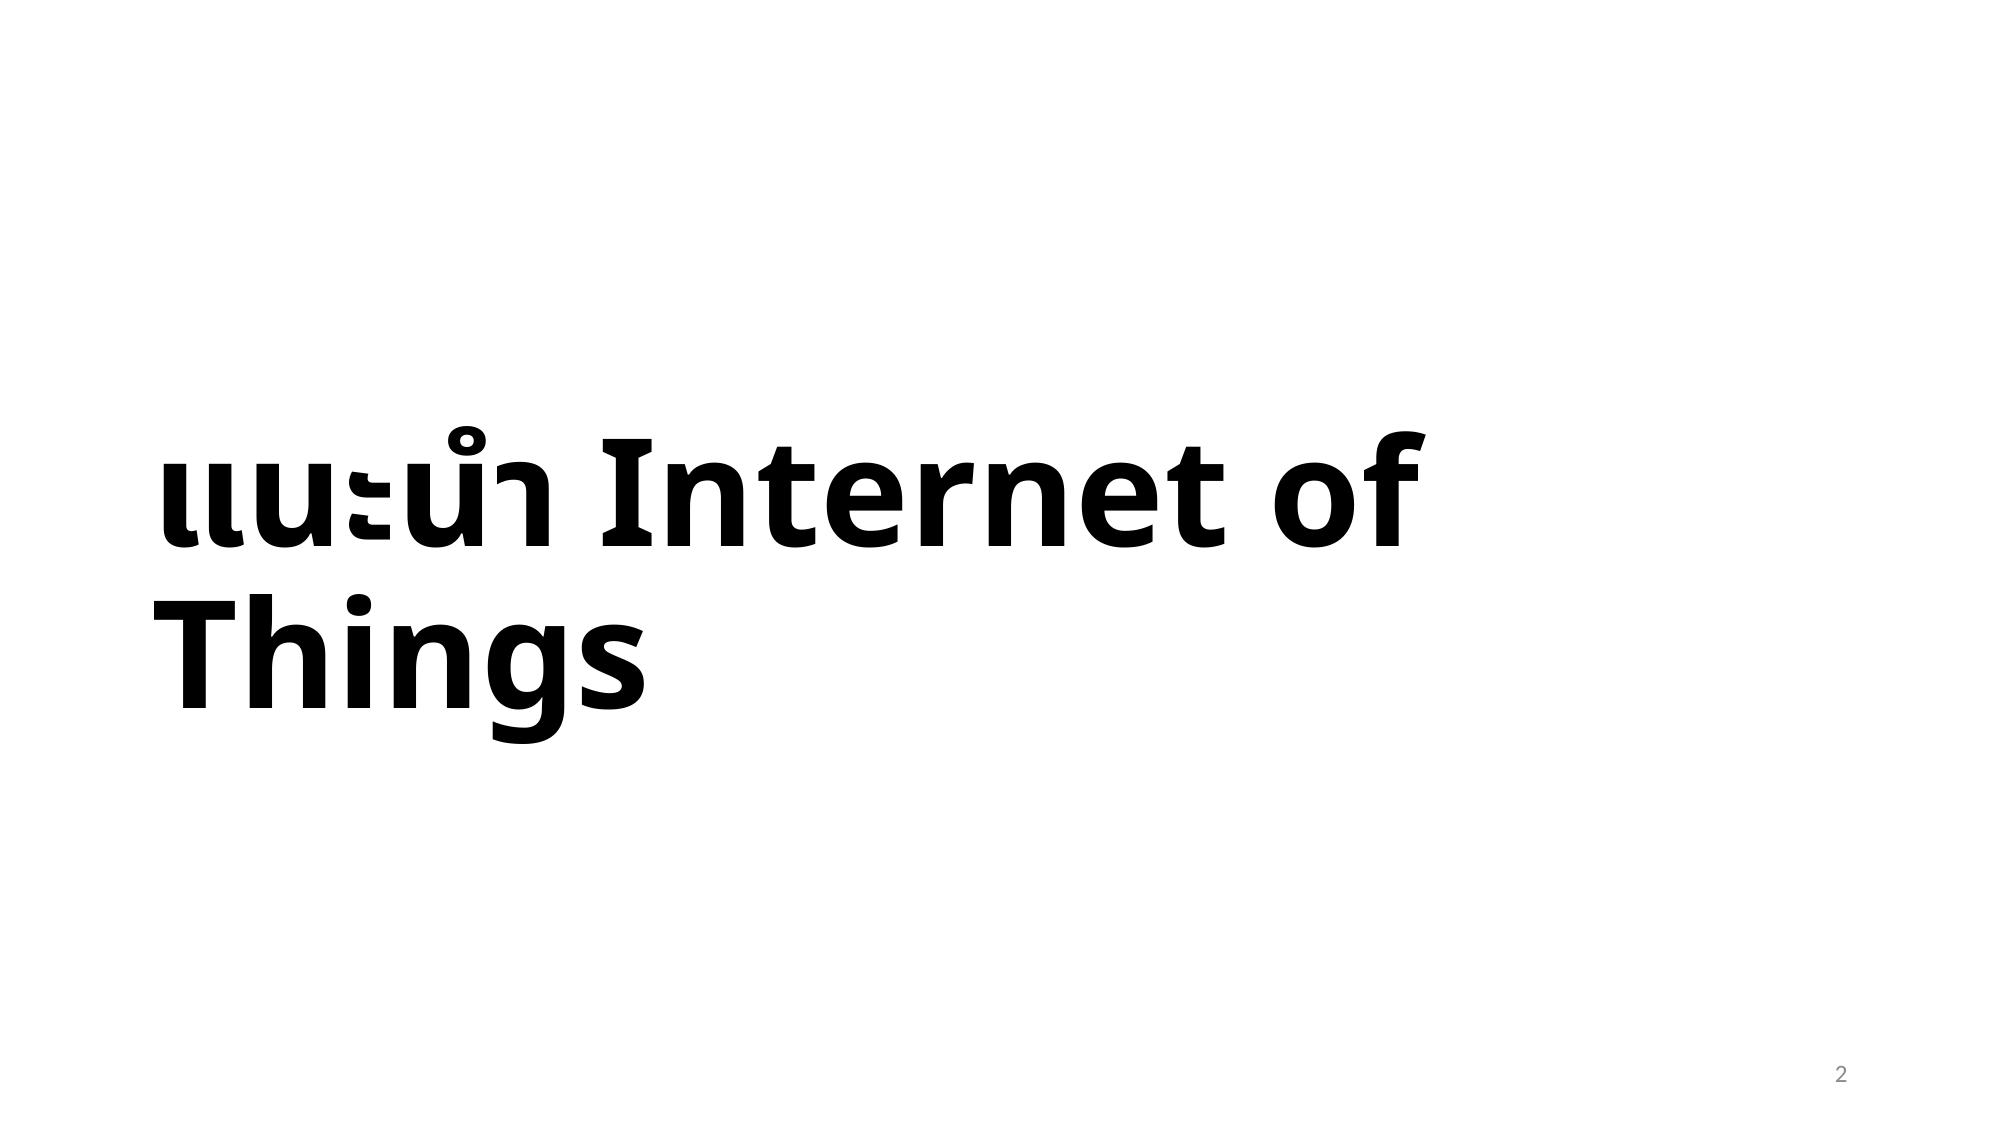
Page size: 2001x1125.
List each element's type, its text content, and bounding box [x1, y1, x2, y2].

slide_number 2 [1412, 1042, 1863, 1103]
title แนะนำ Internet of Things [136, 280, 1862, 749]
